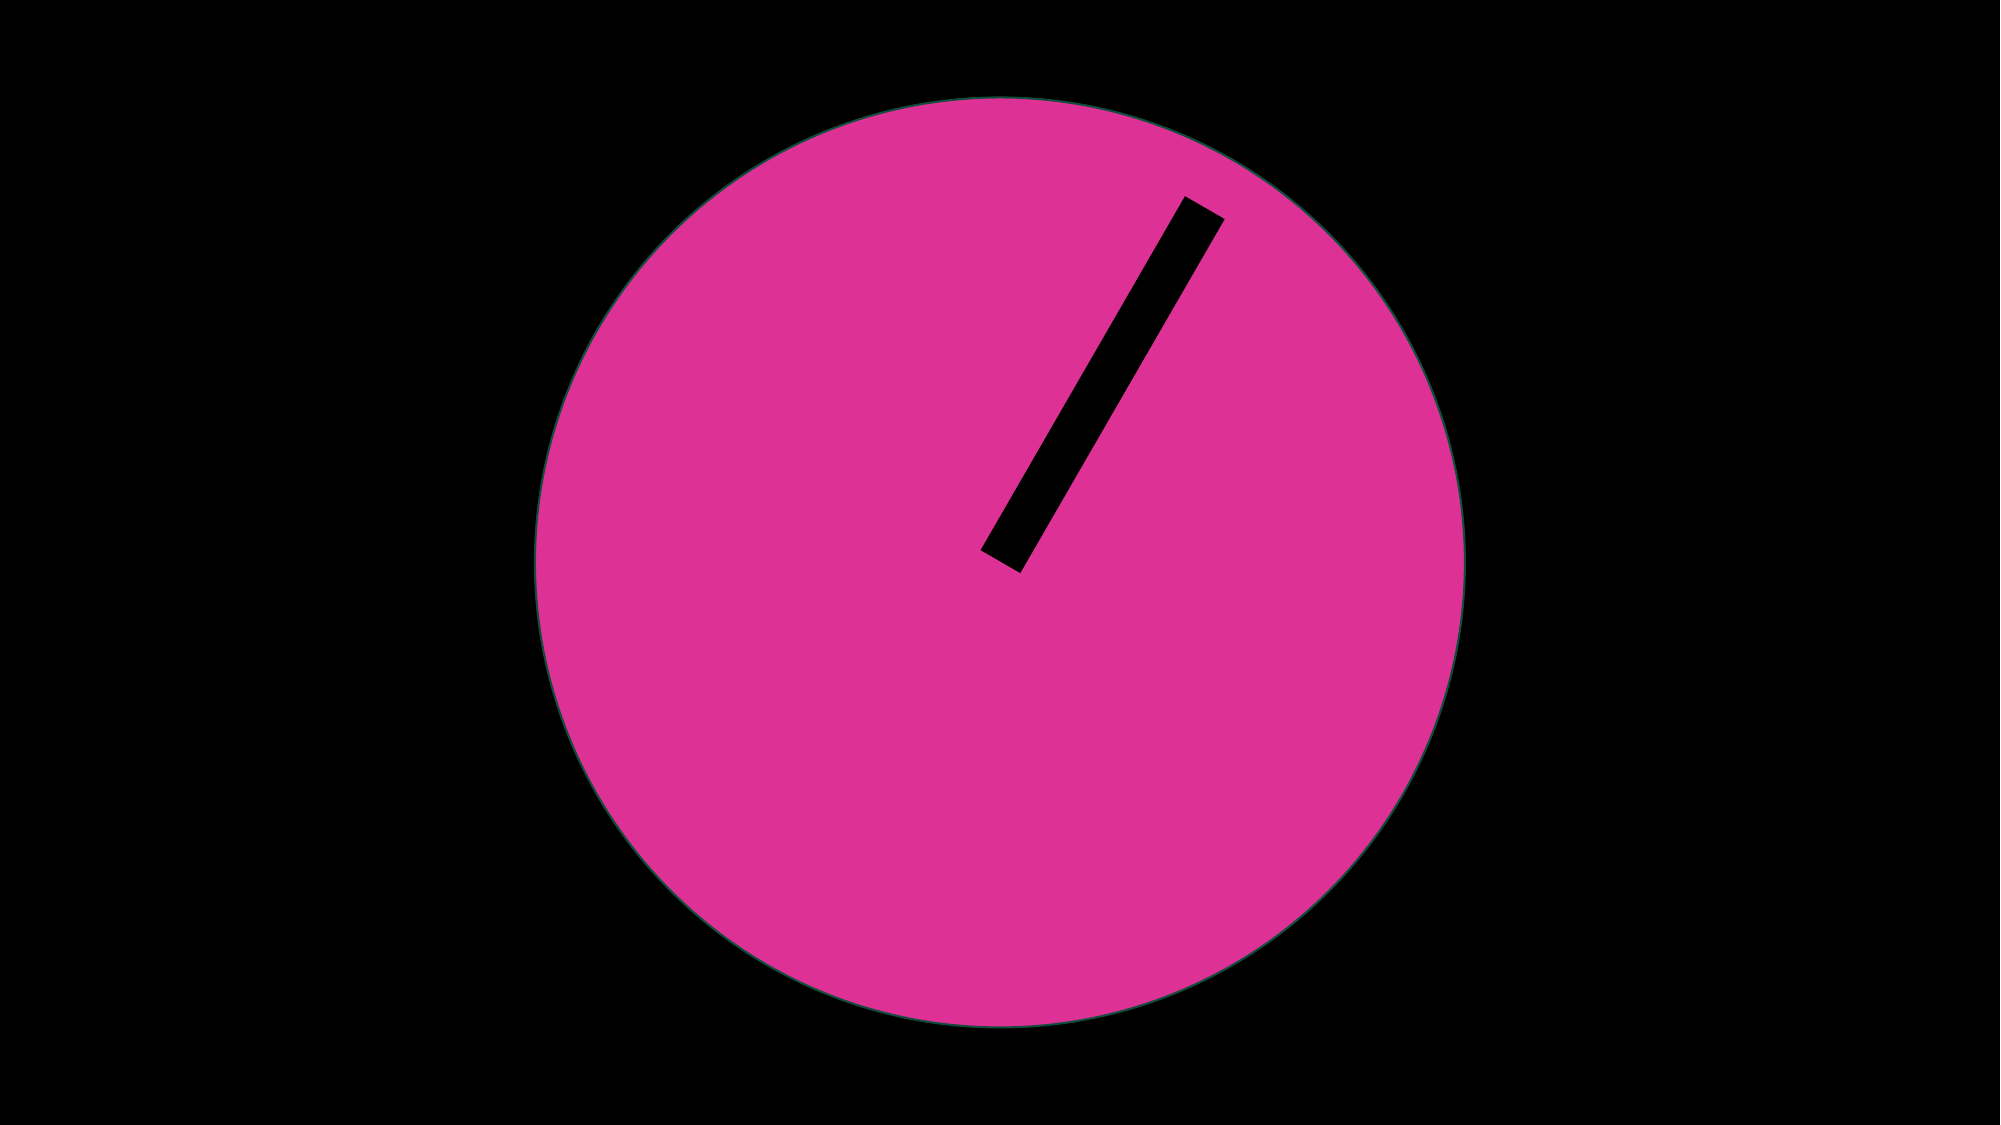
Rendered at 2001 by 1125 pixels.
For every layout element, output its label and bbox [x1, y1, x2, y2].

text_box [533, 96, 1466, 1029]
